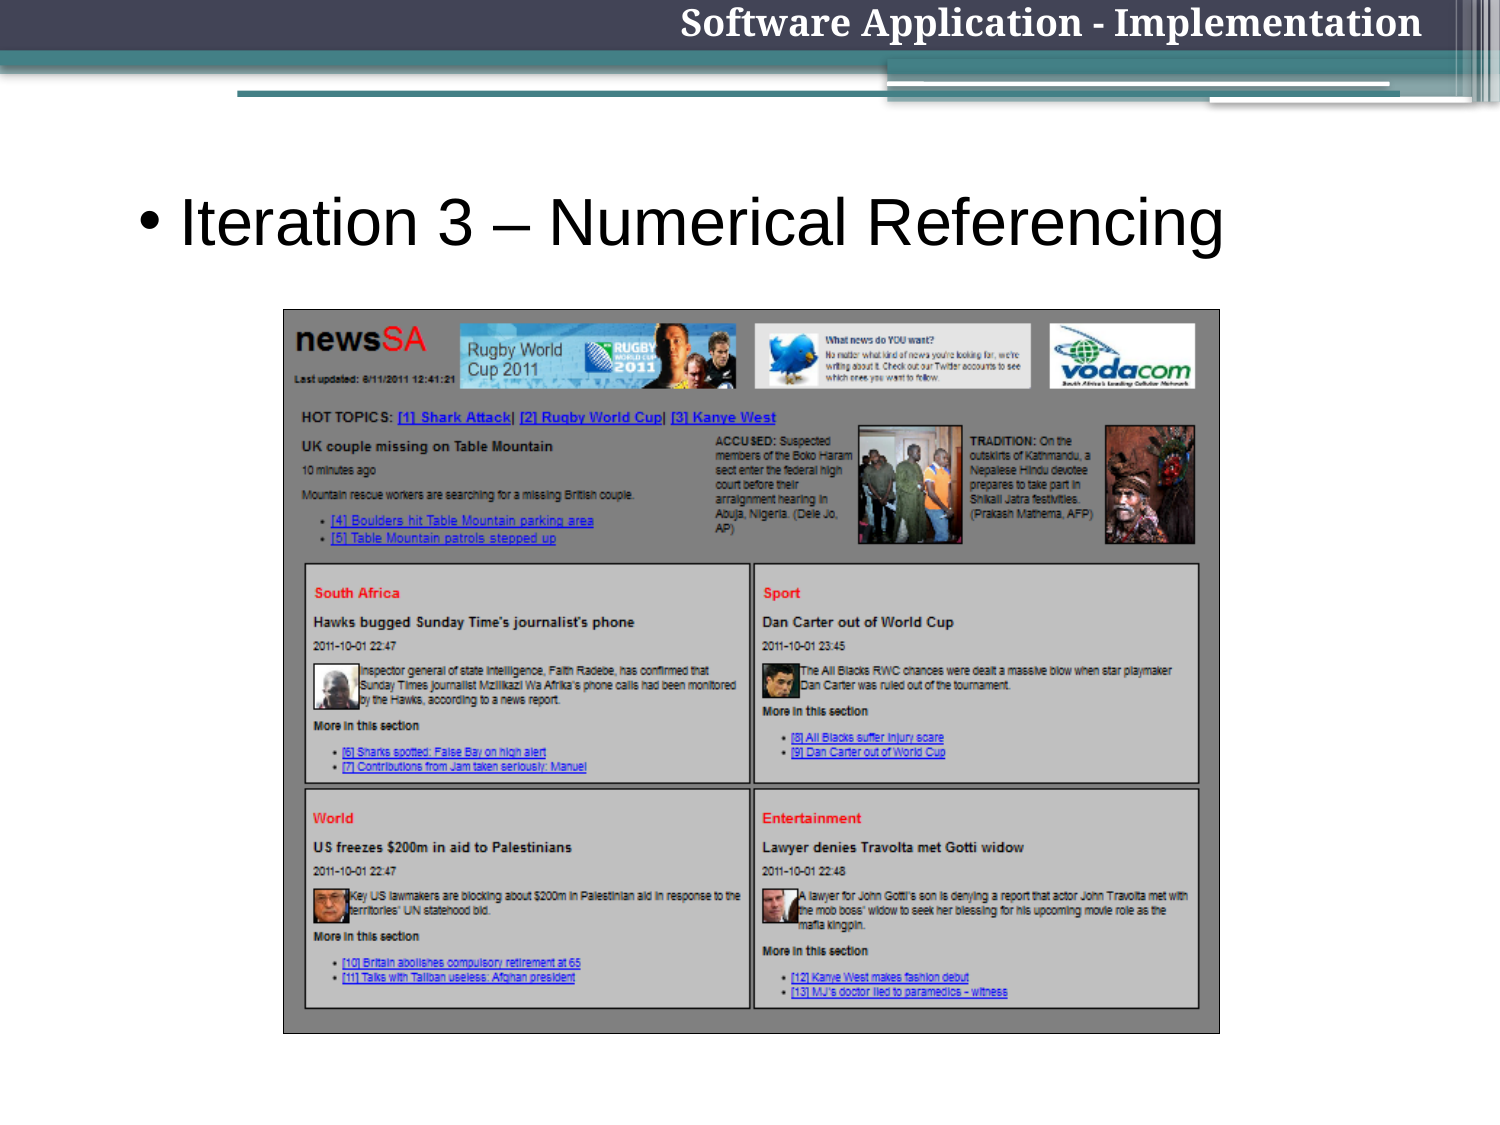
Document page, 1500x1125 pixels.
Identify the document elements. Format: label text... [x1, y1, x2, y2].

picture [283, 309, 1220, 1034]
text_box Software Application - Implementation [572, 0, 1448, 75]
text_box Iteration 3 – Numerical Referencing [56, 171, 1378, 283]
